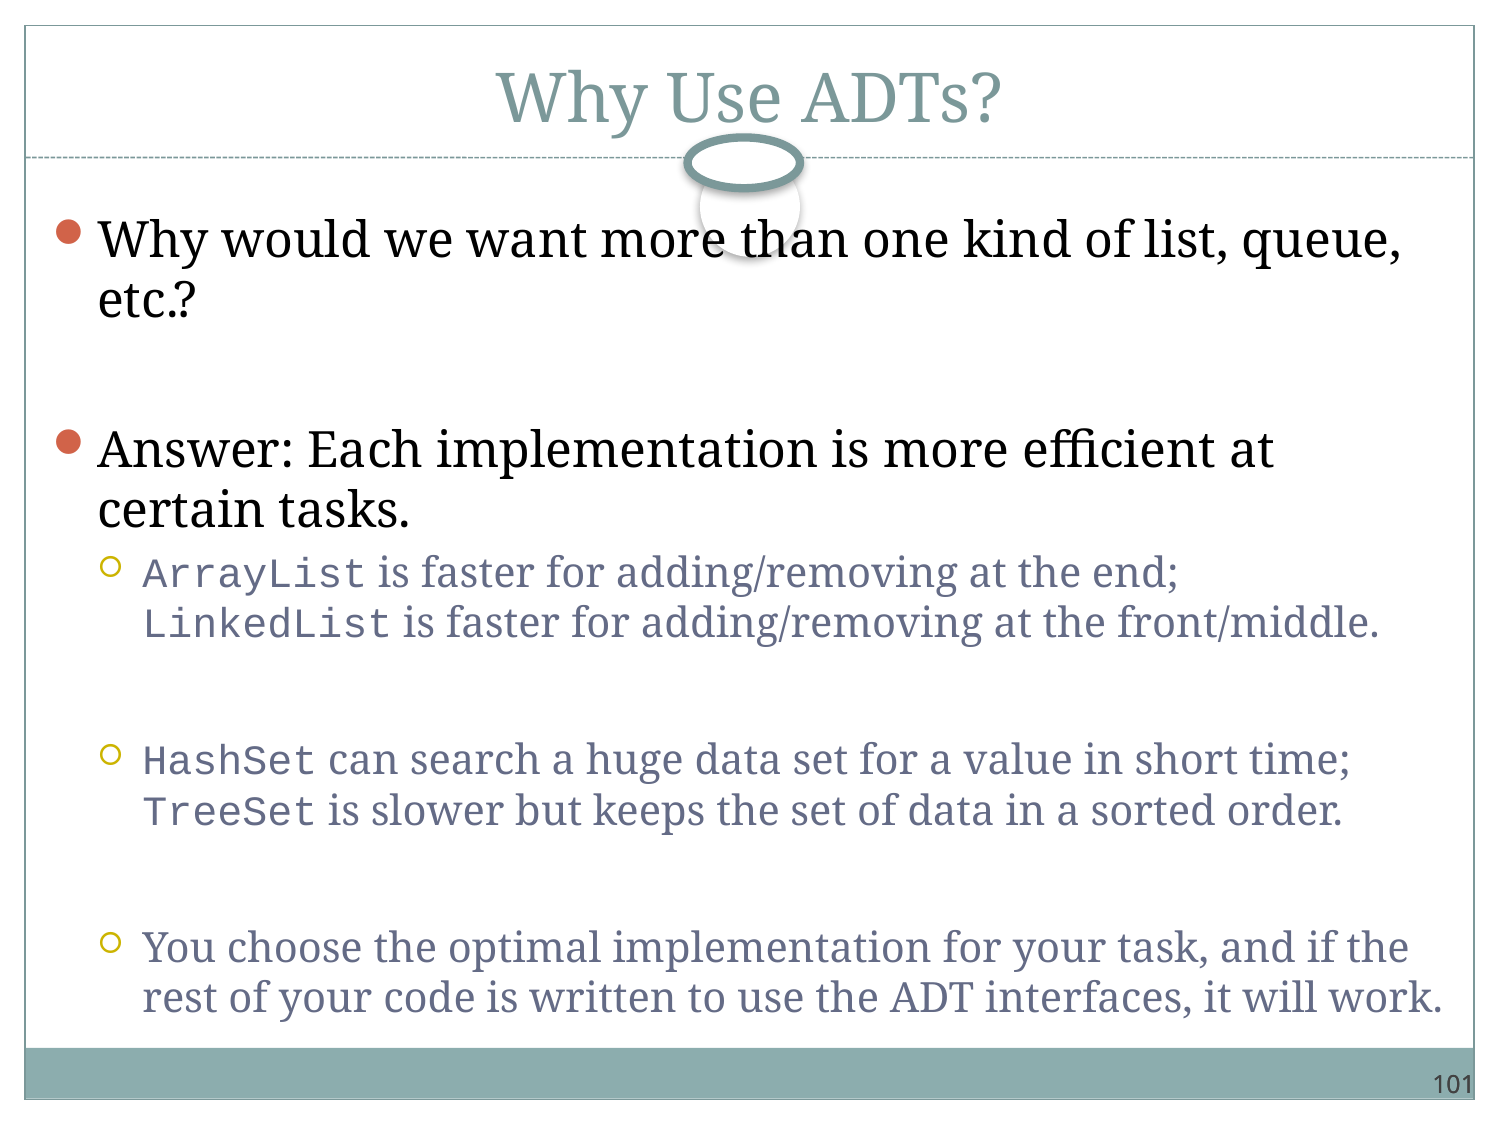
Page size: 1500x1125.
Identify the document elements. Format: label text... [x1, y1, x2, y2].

list Why would we want more than one kind of list, queue, etc.? Answer: Each implementation is more efficient at certain tasks. ArrayList is faster for adding/removing at the end; LinkedList is faster for adding/removing at the front/middle. HashSet can search a huge data set for a value in short time; TreeSet is slower but keeps the set of data in a sorted order. You choose the optimal implementation for your task, and if the rest of your code is written to use the ADT interfaces, it will work. [37, 200, 1463, 1038]
title Why Use ADTs? [49, 37, 1450, 144]
